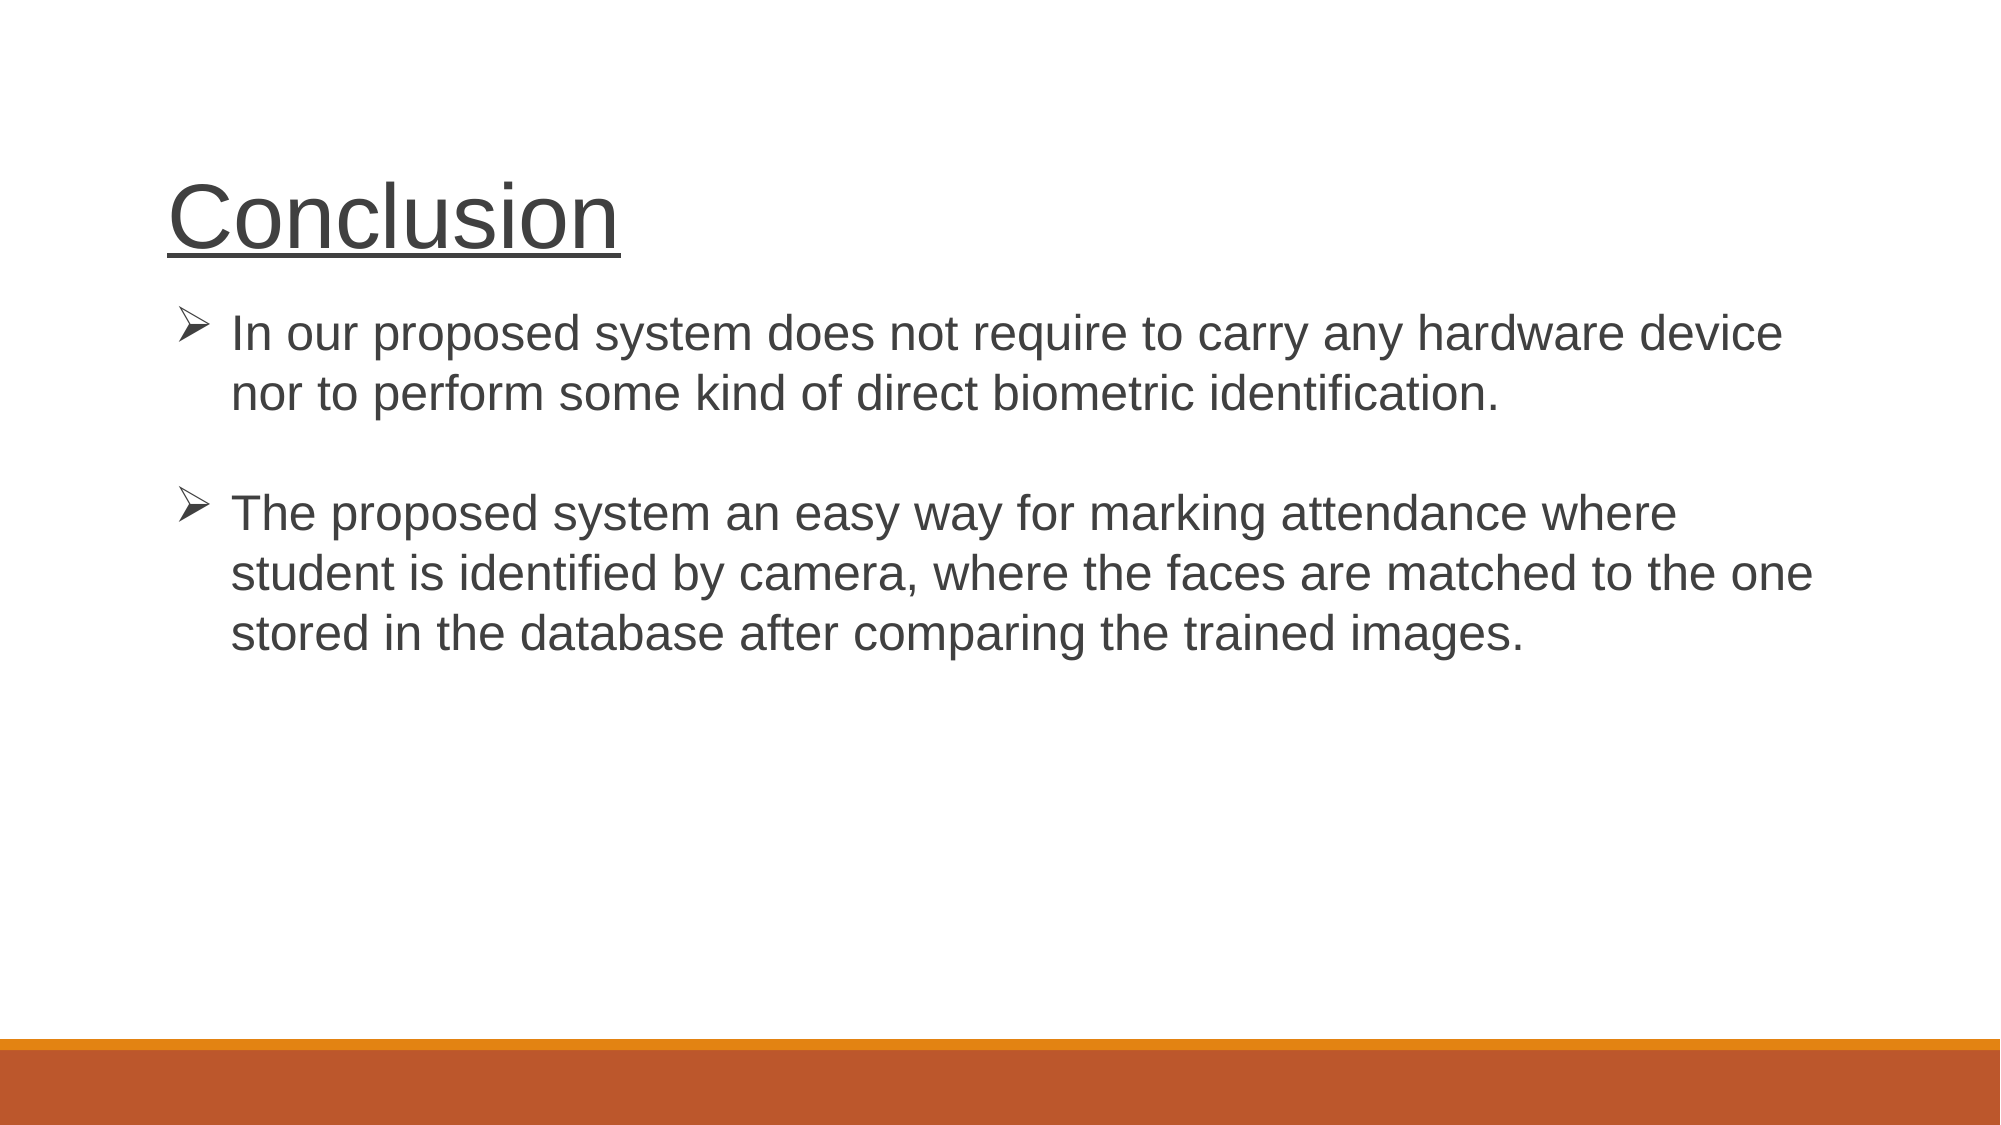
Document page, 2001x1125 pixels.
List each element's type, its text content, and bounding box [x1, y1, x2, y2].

title Conclusion [167, 156, 1833, 268]
list In our proposed system does not require to carry any hardware device nor to perform some kind of direct biometric identification. The proposed system an easy way for marking attendance where student is identified by camera, where the faces are matched to the one stored in the database after comparing the trained images. [174, 300, 1826, 665]
